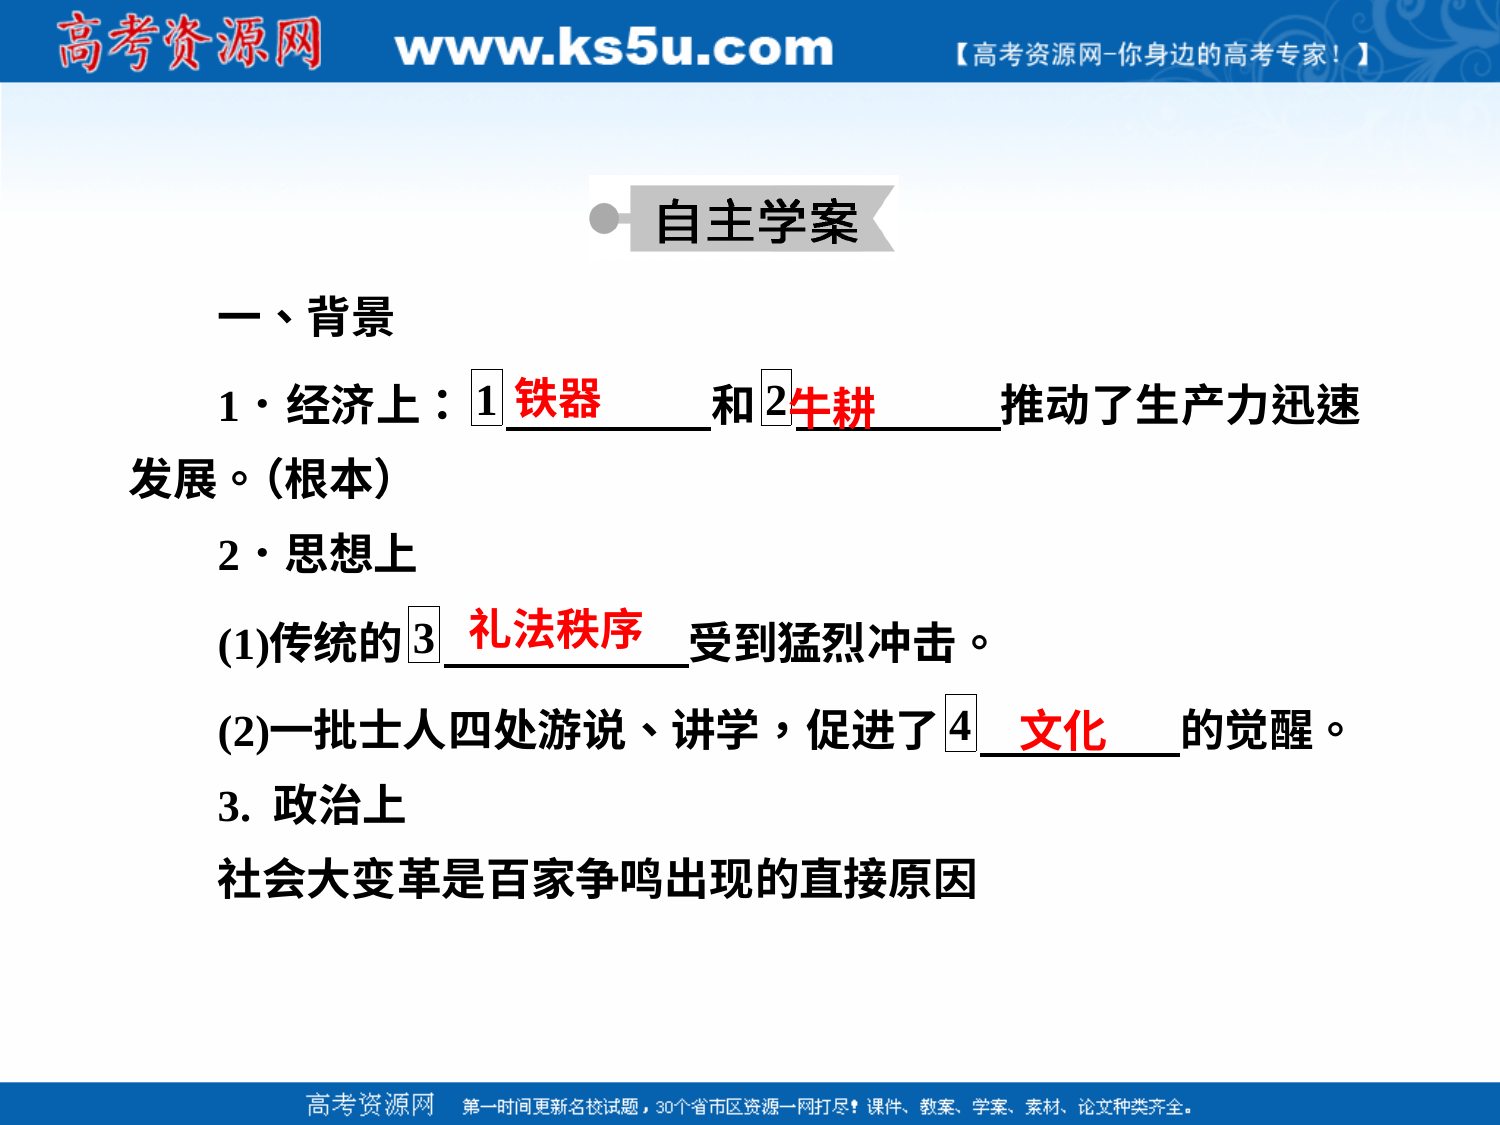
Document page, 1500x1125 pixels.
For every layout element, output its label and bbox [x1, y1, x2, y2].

picture [0, 0, 1500, 1125]
text_box [788, 379, 1133, 439]
text_box [1019, 702, 1363, 762]
text_box [468, 601, 811, 710]
text_box [514, 370, 857, 480]
text_box [128, 149, 1363, 1042]
